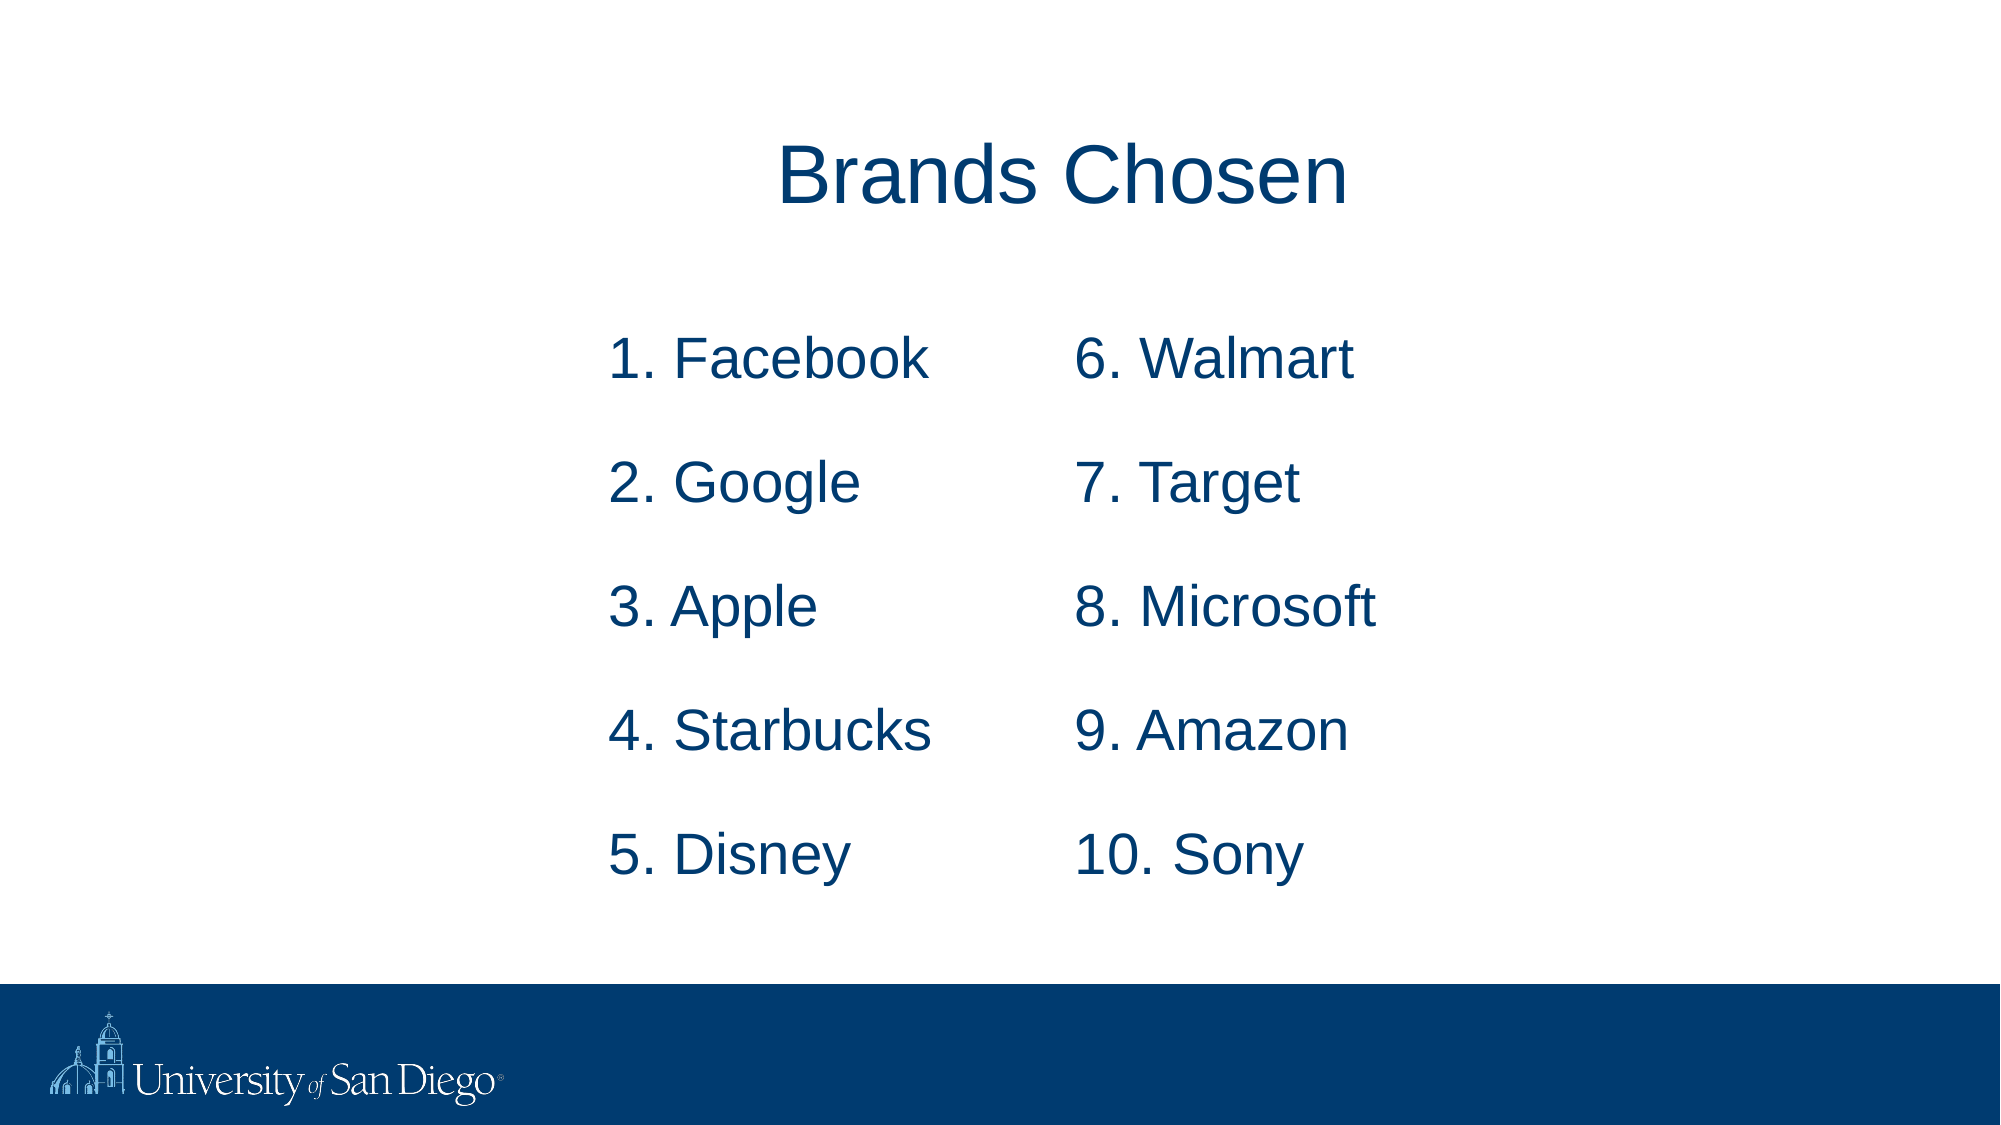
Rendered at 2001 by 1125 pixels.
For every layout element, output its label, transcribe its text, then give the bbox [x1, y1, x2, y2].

list 6. Walmart 7. Target 8. Microsoft 9. Amazon 10. Sony [999, 266, 1528, 887]
title Brands Chosen [126, 0, 2000, 207]
list 1. Facebook 2. Google 3. Apple 4. Starbucks 5. Disney [533, 266, 999, 887]
picture [50, 1011, 504, 1106]
